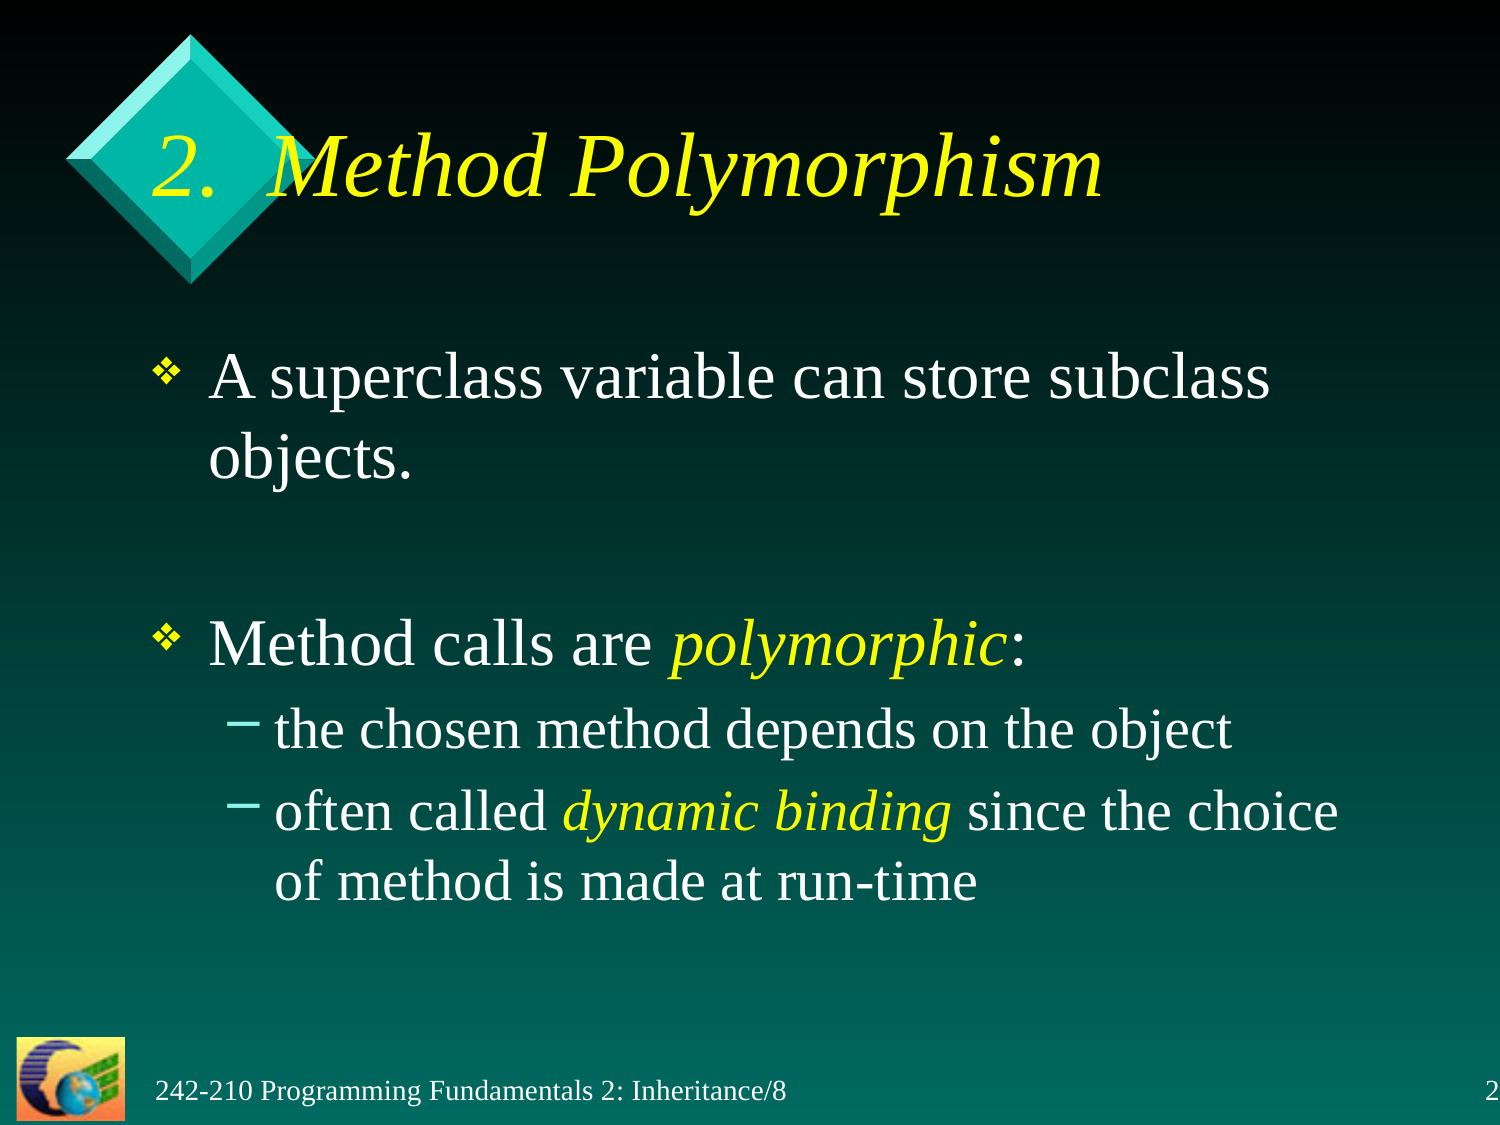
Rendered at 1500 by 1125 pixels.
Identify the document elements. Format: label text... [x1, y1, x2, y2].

list A superclass variable can store subclass objects. Method calls are polymorphic: the chosen method depends on the object often called dynamic binding since the choice of method is made at run-time [136, 324, 1413, 1001]
title 2. Method Polymorphism [136, 68, 1415, 251]
picture [16, 1037, 125, 1121]
